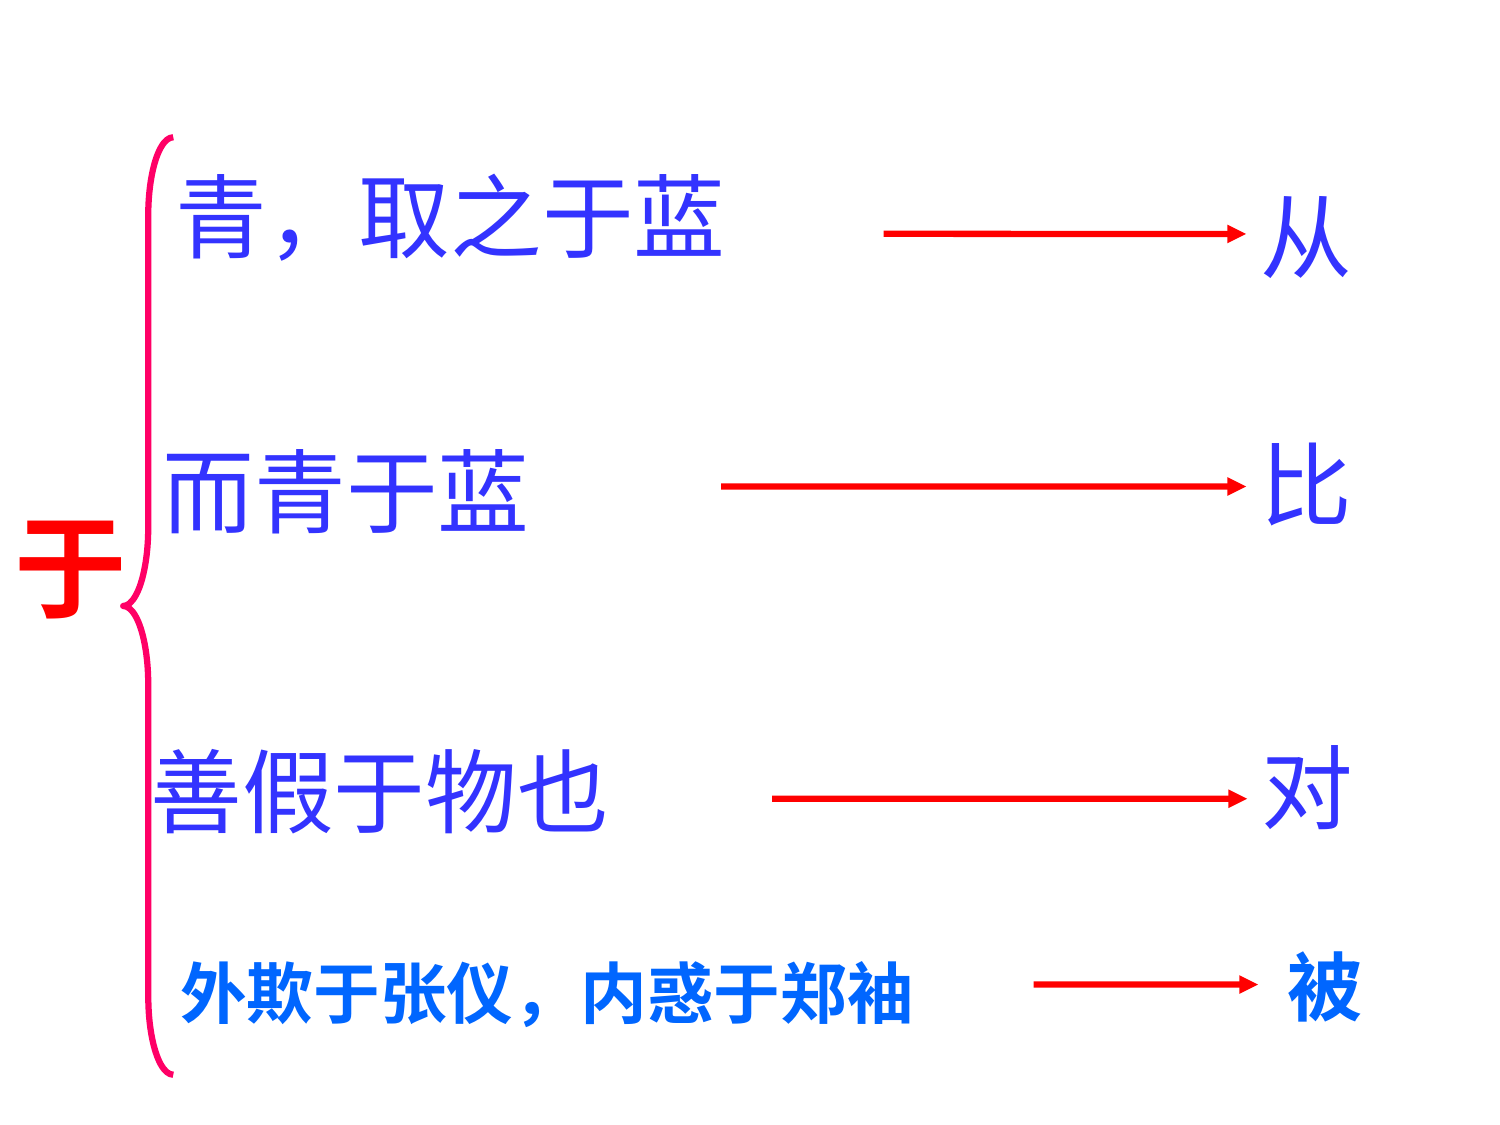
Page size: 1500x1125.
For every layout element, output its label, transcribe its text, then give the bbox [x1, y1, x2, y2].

text_box [772, 792, 1247, 805]
text_box 外欺于张仪，内惑于郑袖 [174, 944, 930, 1039]
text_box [135, 151, 761, 853]
text_box [159, 137, 174, 150]
text_box 被 [1273, 933, 1378, 1039]
text_box [765, 480, 1246, 493]
text_box [148, 861, 174, 1075]
text_box 对 [1247, 723, 1473, 849]
text_box 从 [1246, 172, 1500, 298]
text_box [1033, 978, 1259, 991]
text_box 于 [0, 489, 125, 640]
text_box [883, 227, 1246, 241]
text_box 比 [1246, 421, 1500, 546]
